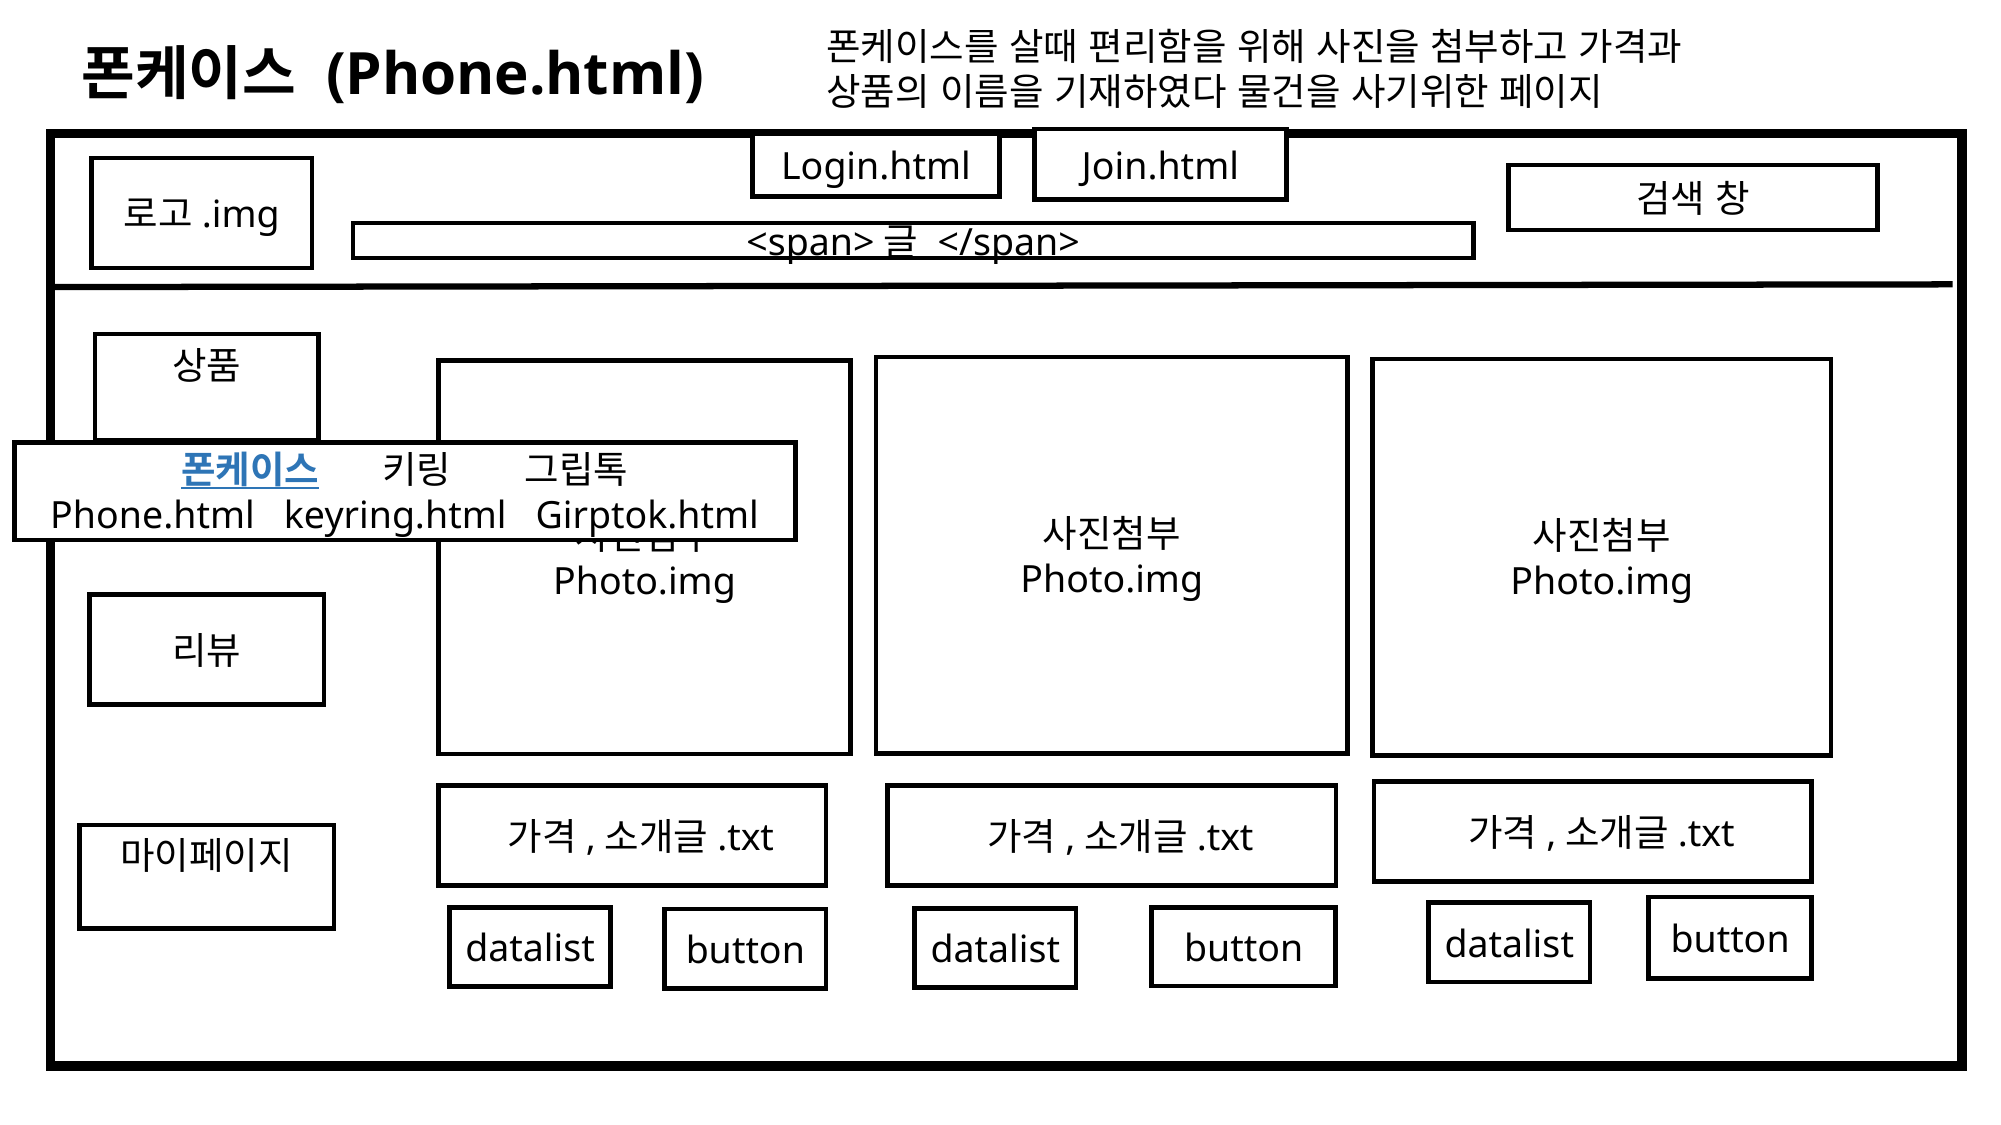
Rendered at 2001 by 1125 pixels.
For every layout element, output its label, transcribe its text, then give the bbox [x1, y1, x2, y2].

text_box 리뷰 [88, 593, 325, 706]
text_box datalist [914, 907, 1077, 989]
text_box 가격,소개글.txt [437, 785, 827, 886]
text_box 사진첨부 Photo.img [875, 356, 1348, 755]
text_box button [664, 908, 827, 990]
text_box button [1150, 906, 1337, 987]
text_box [50, 284, 1953, 288]
text_box Join.html [1033, 128, 1288, 201]
text_box 가격,소개글.txt [1373, 781, 1813, 882]
text_box 로고.img [90, 157, 313, 269]
text_box 리 [50, 132, 1963, 1067]
text_box 폰케이스 키링 그립톡 Phone.html keyring.html Girptok.html [13, 441, 796, 541]
text_box 사진첨부 Photo.img [437, 360, 852, 755]
text_box datalist [1428, 902, 1591, 983]
text_box button [1648, 896, 1813, 980]
text_box 가격,소개글.txt [887, 785, 1337, 886]
text_box datalist [448, 906, 612, 988]
text_box Login.html [752, 132, 1001, 197]
text_box 폰케이스 (Phone.html) [66, 28, 719, 114]
text_box <span>글 </span> [352, 222, 1474, 259]
text_box 사진첨부 Photo.img [1372, 358, 1832, 757]
text_box 검색 창 [1507, 164, 1879, 231]
text_box 상품 [94, 333, 320, 441]
text_box 마이페이지 [78, 824, 335, 930]
text_box 폰케이스를 살때 편리함을 위해 사진을 첨부하고 가격과 상품의 이름을 기재하였다 물건을 사기위한 페이지 [811, 15, 1812, 121]
